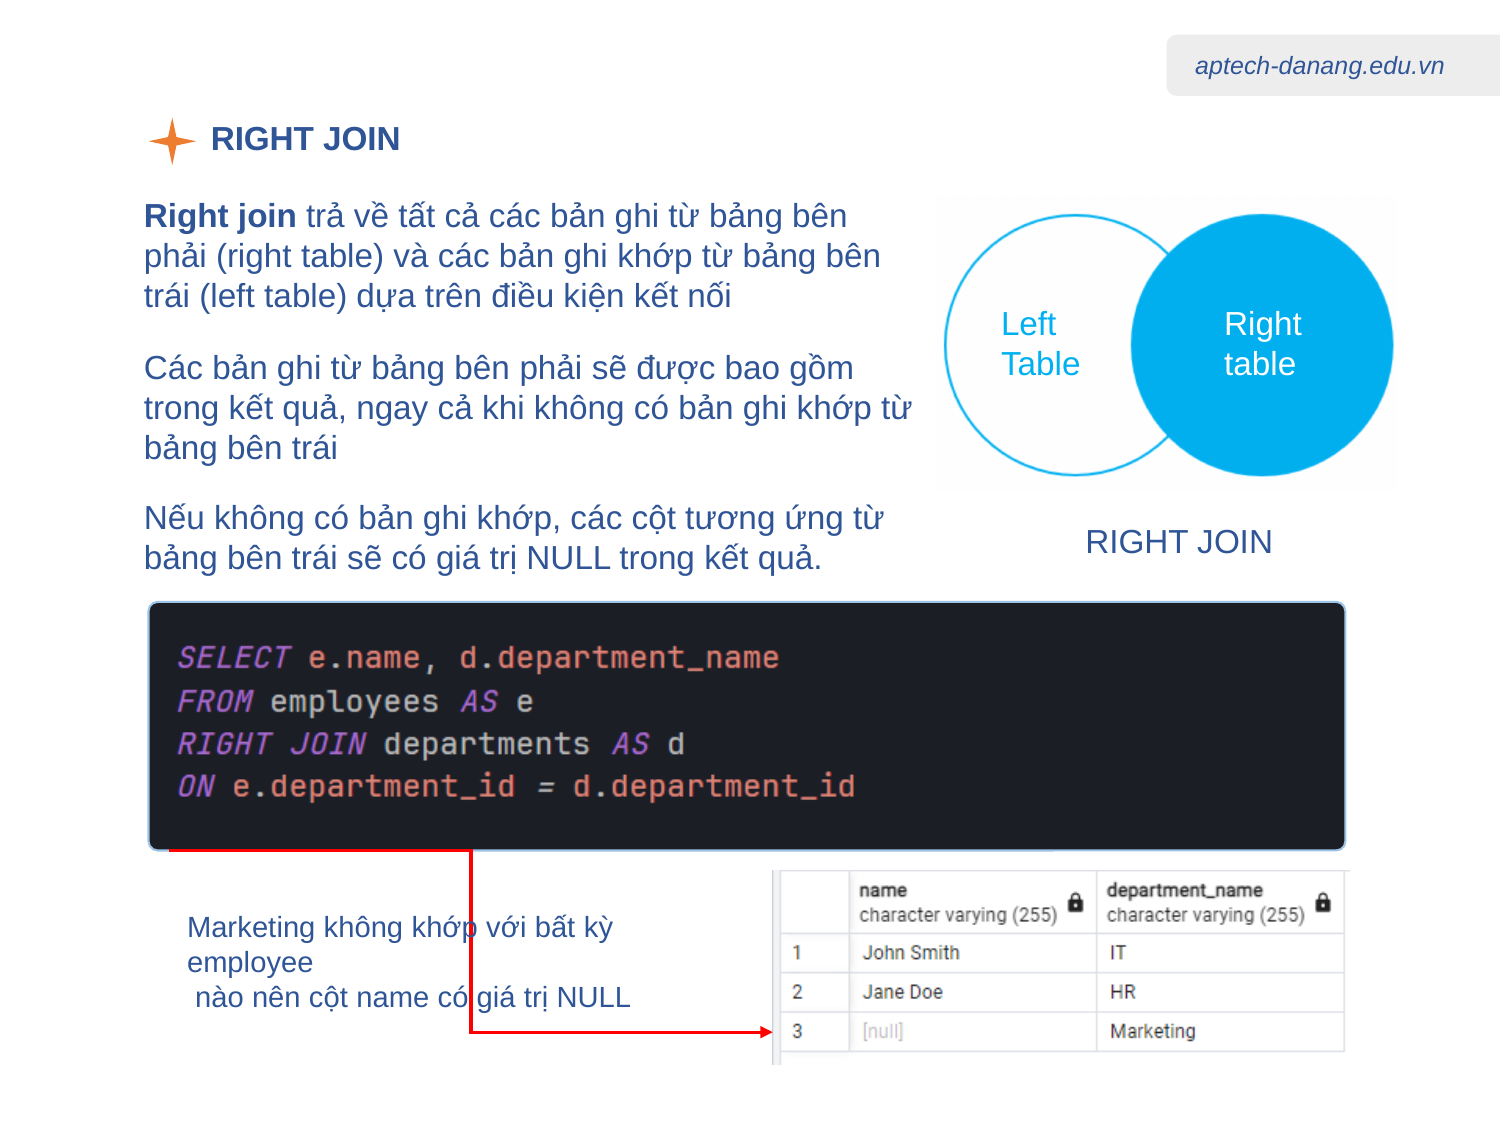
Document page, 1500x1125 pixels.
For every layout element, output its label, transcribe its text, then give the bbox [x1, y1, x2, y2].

text_box [148, 117, 196, 166]
text_box Right join trả về tất cả các bản ghi từ bảng bên phải (right table) và các bản ghi khớp từ bảng bên trái (left table) dựa trên điều kiện kết nối [129, 187, 936, 322]
picture [169, 629, 871, 822]
picture [772, 870, 1350, 1065]
text_box RIGHT JOIN [1070, 512, 1291, 568]
text_box Nếu không có bản ghi khớp, các cột tương ứng từ bảng bên trái sẽ có giá trị NULL trong kết quả. [129, 488, 936, 584]
text_box RIGHT JOIN [196, 110, 816, 165]
text_box Các bản ghi từ bảng bên phải sẽ được bao gồm trong kết quả, ngay cả khi không có bản ghi khớp từ bảng bên trái [129, 338, 935, 474]
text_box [169, 850, 773, 1033]
text_box [147, 600, 1347, 852]
picture [935, 195, 1396, 491]
